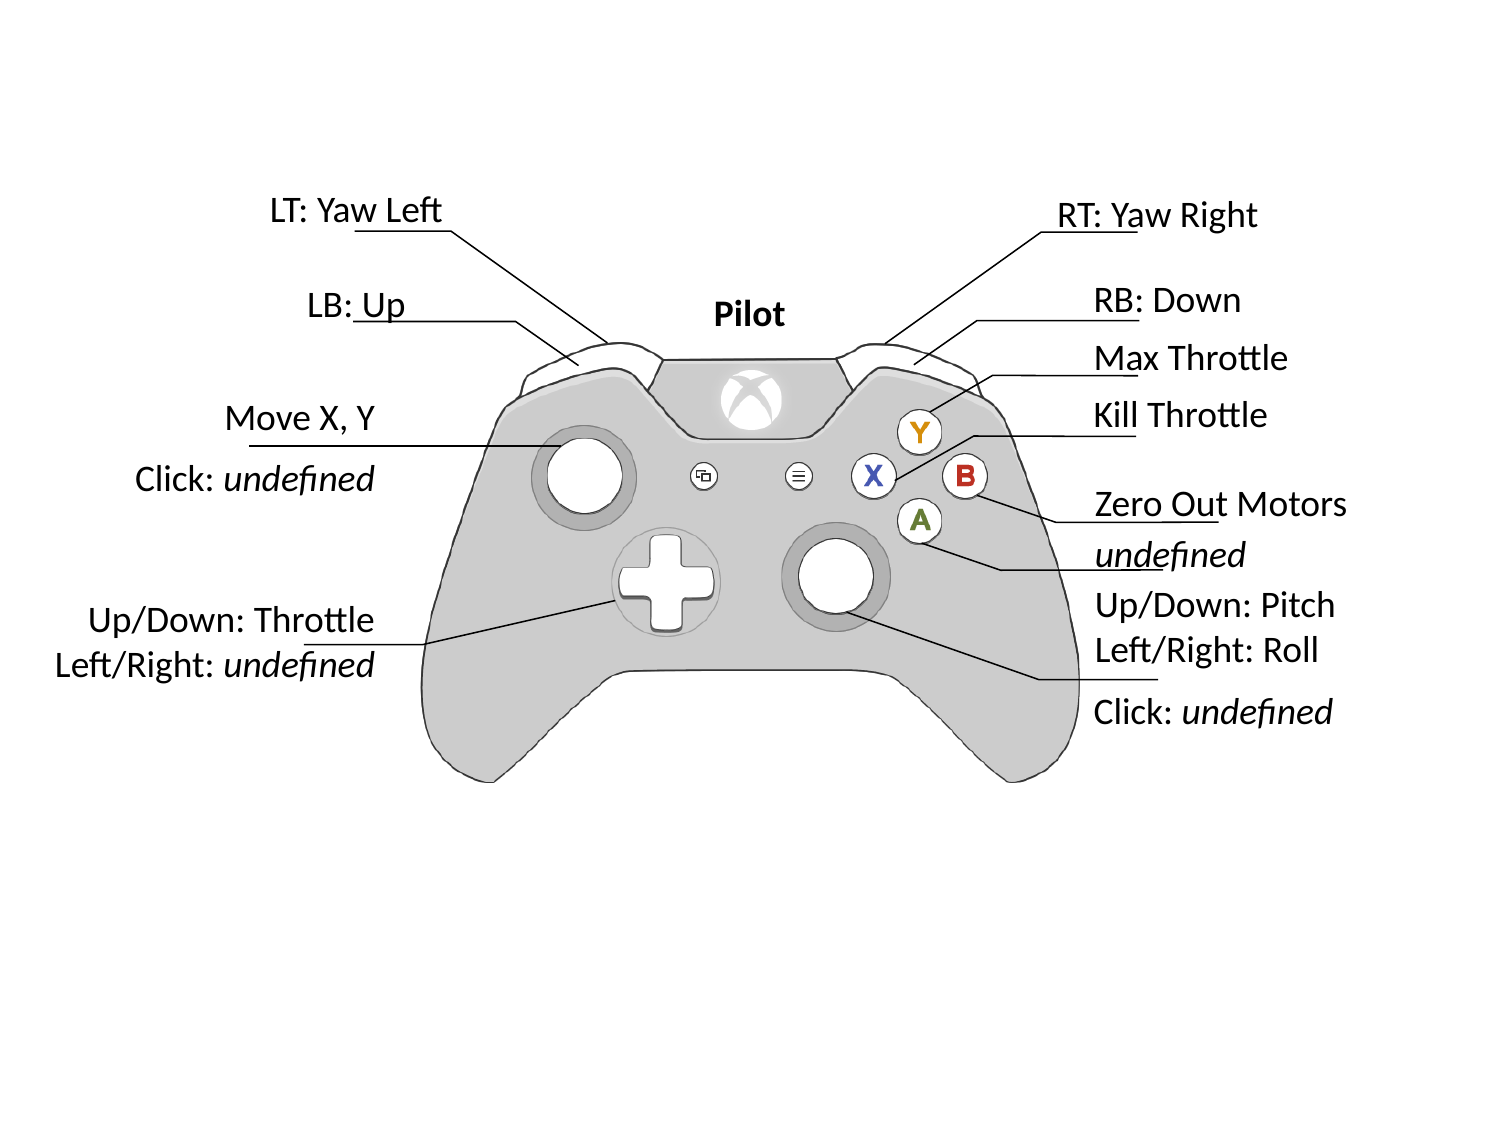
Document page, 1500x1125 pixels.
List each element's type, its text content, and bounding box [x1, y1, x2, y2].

text_box RB: Down [1078, 267, 1330, 325]
text_box Kill Throttle [1080, 382, 1330, 442]
text_box [354, 230, 608, 342]
text_box Pilot [699, 281, 801, 342]
text_box Zero Out Motors [1080, 472, 1370, 532]
text_box [944, 319, 1140, 342]
text_box Move X, Y [184, 385, 390, 446]
picture [420, 342, 1080, 783]
text_box RT: Yaw Right [1042, 182, 1296, 242]
text_box Up/Down: Pitch Left/Right: Roll [1080, 573, 1483, 678]
text_box [1080, 442, 1106, 447]
text_box LT: Yaw Left [251, 177, 458, 238]
text_box LB: Up [191, 273, 421, 333]
text_box [303, 628, 420, 646]
text_box Click: undefined [98, 446, 390, 506]
text_box [885, 230, 1138, 342]
text_box [353, 320, 547, 342]
text_box undefined [1080, 522, 1332, 583]
text_box Up/Down: Throttle Left/Right: undefined [19, 587, 390, 693]
text_box [1080, 662, 1159, 681]
text_box Max Throttle [1078, 325, 1330, 382]
text_box Click: undefined [1080, 679, 1370, 740]
